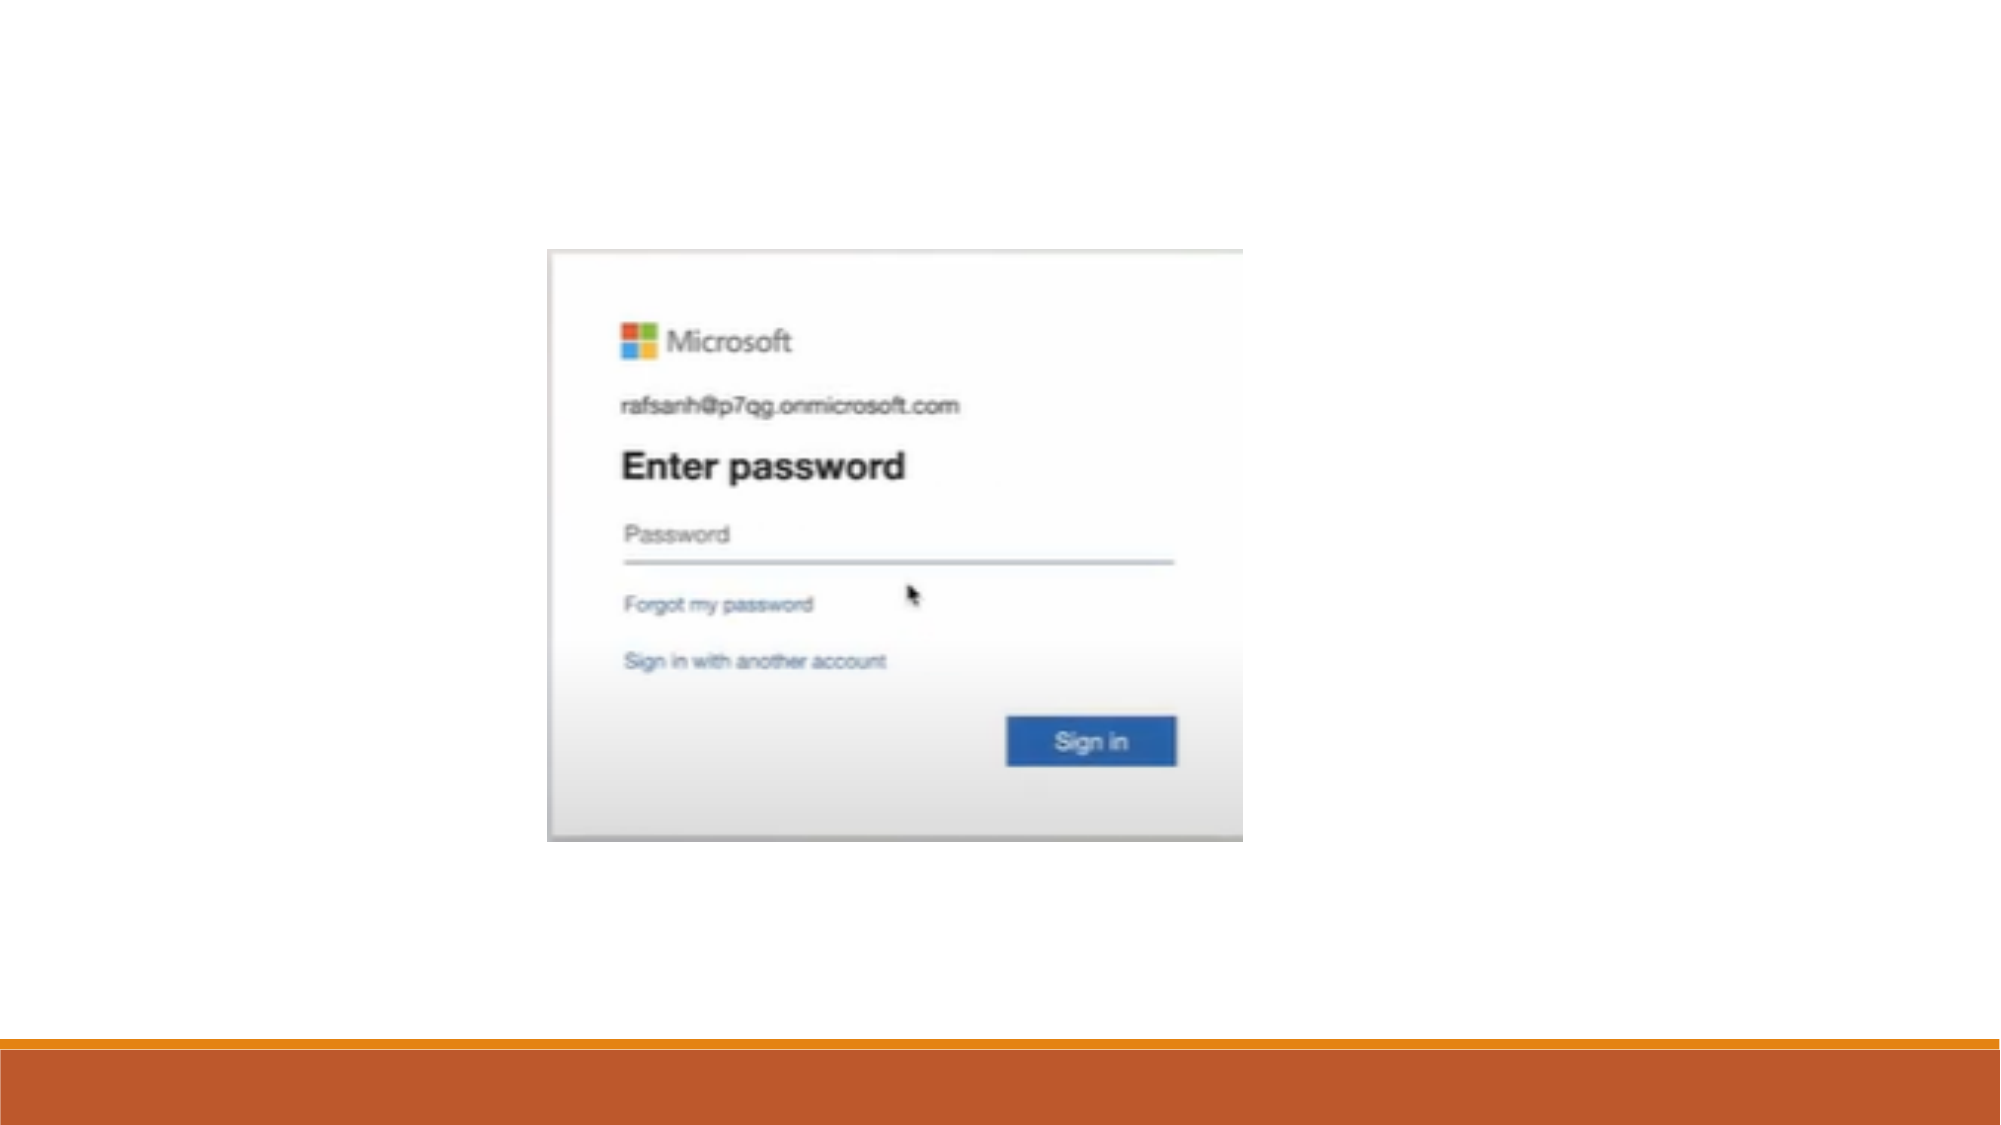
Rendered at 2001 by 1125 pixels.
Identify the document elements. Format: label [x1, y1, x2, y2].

picture [547, 249, 1244, 843]
